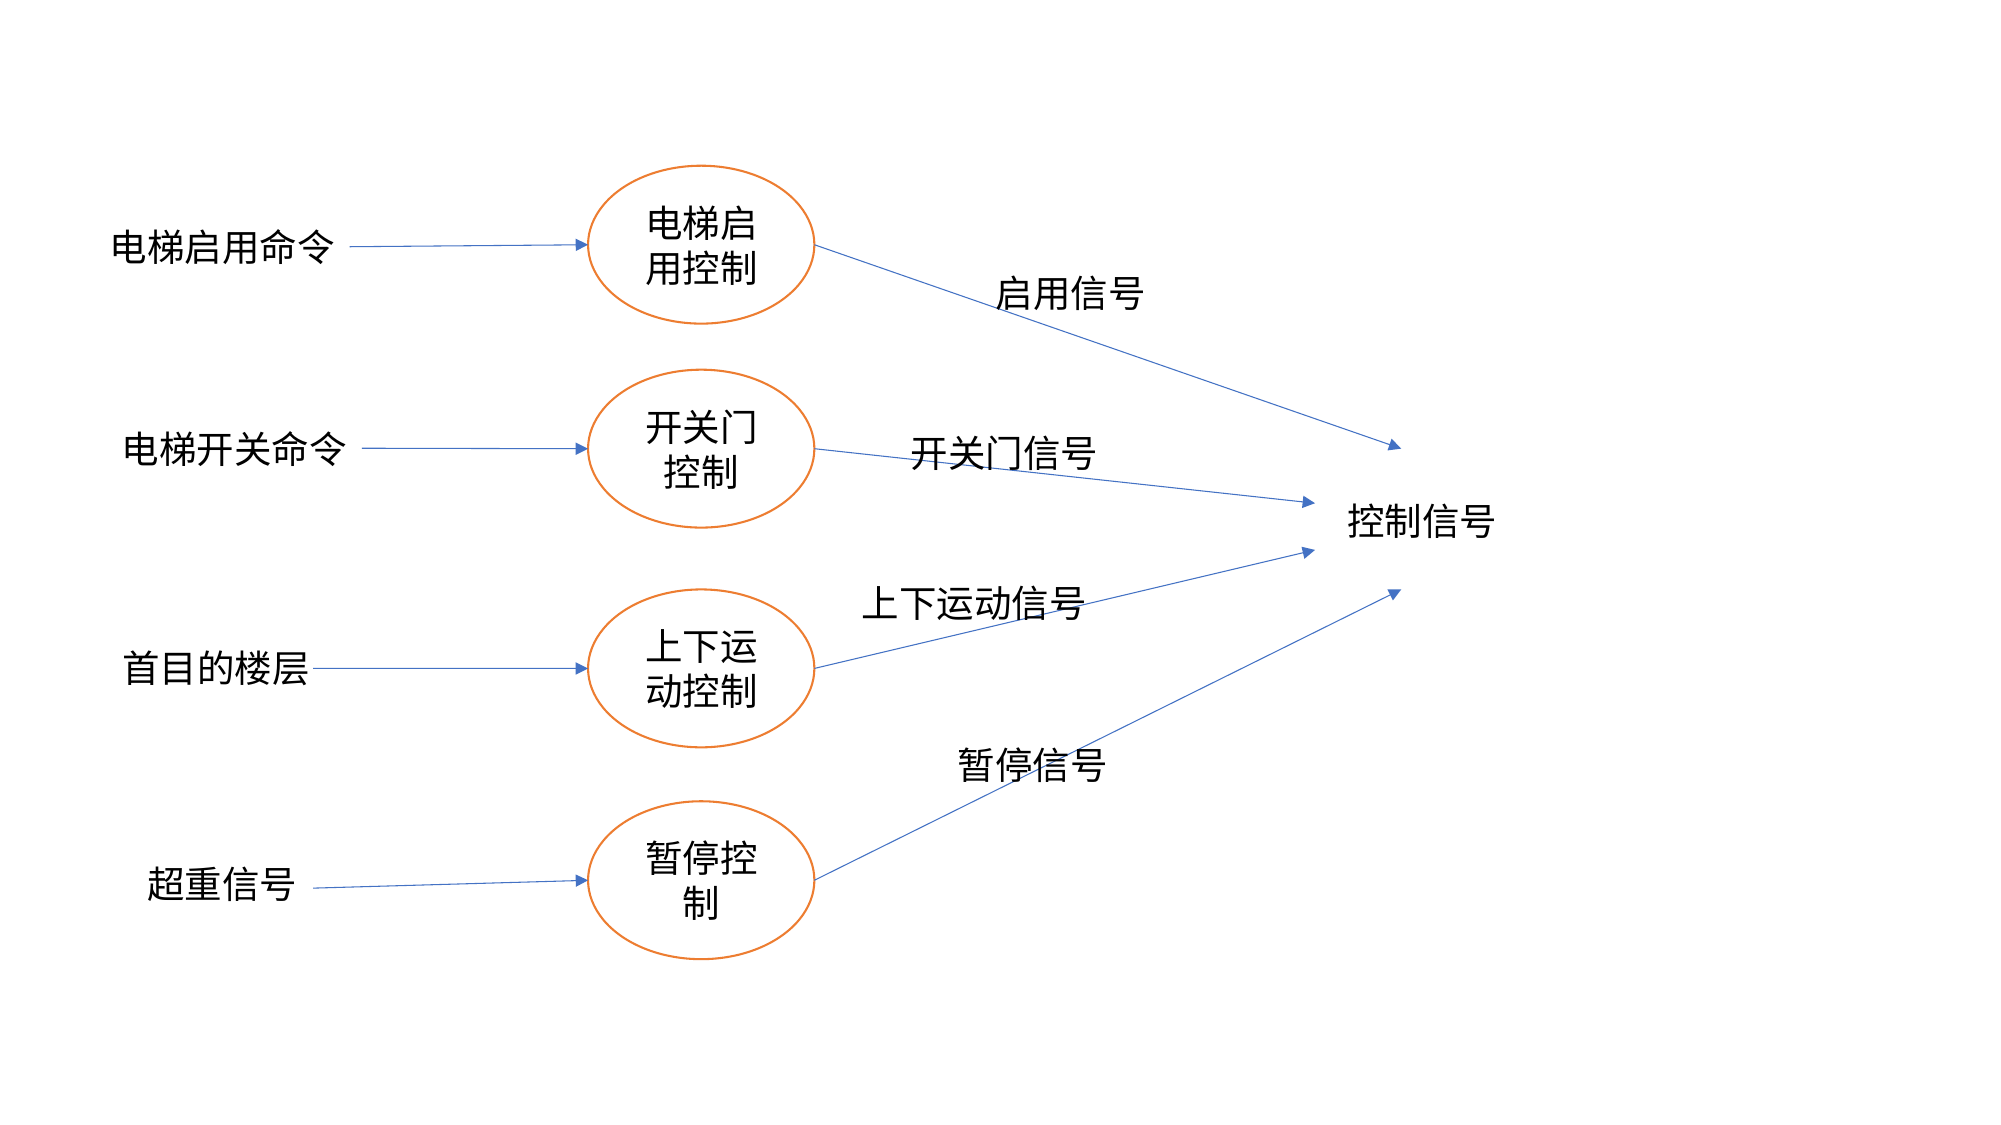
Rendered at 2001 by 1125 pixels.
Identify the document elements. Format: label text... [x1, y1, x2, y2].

text_box 暂停控制 [587, 800, 816, 961]
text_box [313, 880, 589, 889]
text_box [814, 448, 1315, 504]
text_box 上下运动控制 [587, 588, 814, 749]
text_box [814, 549, 1315, 589]
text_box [814, 589, 1402, 881]
text_box 控制信号 [1332, 490, 1512, 550]
text_box 超重信号 [132, 853, 313, 914]
text_box 电梯启用控制 [587, 164, 816, 325]
text_box 首目的楼层 [107, 638, 325, 698]
text_box 电梯启用命令 [94, 216, 350, 277]
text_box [350, 244, 589, 248]
text_box 电梯开关命令 [107, 418, 362, 479]
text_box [814, 244, 1402, 449]
text_box 开关门控制 [587, 368, 814, 529]
